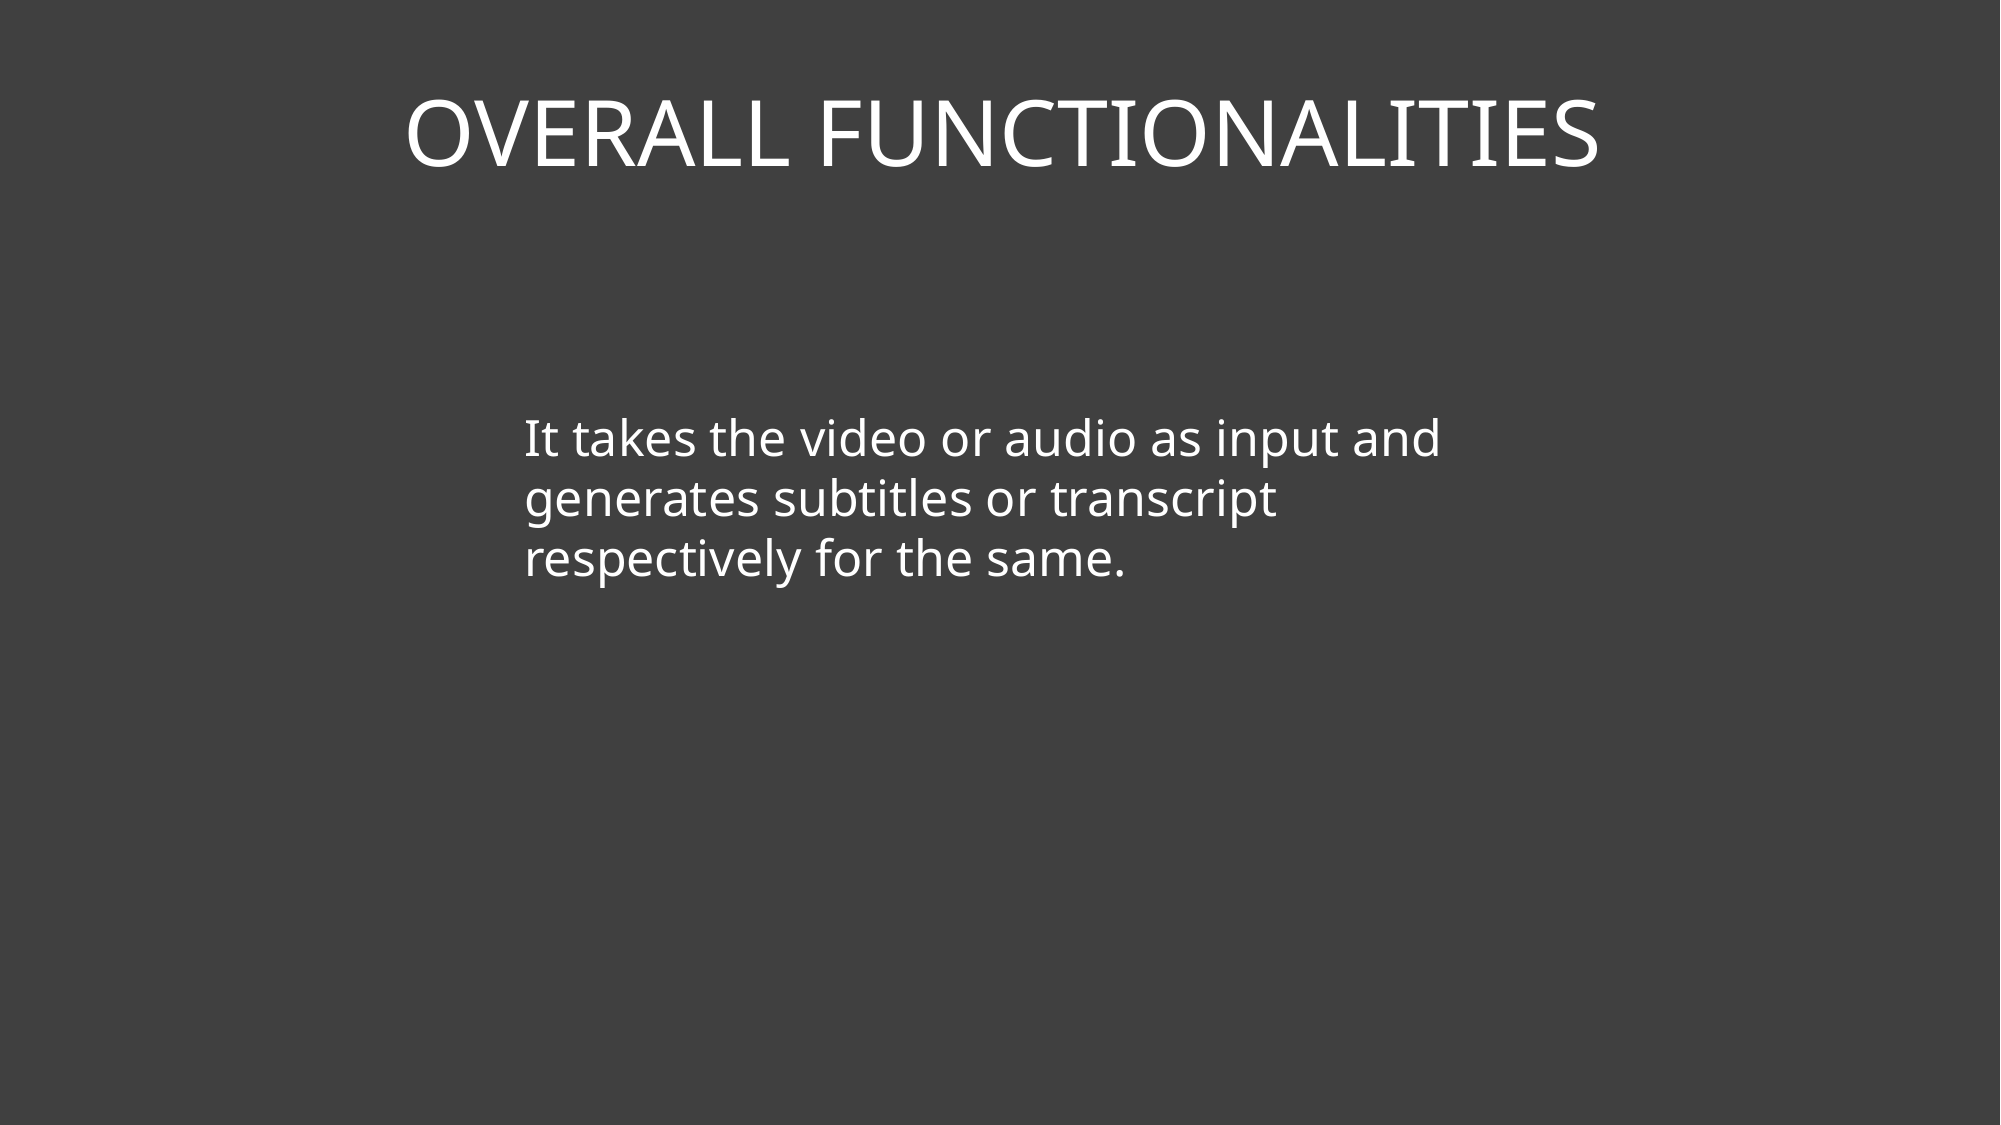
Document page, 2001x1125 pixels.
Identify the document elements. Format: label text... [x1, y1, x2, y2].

title OVERALL FUNCTIONALITIES [140, 27, 1866, 246]
text_box It takes the video or audio as input and generates subtitles or transcript respectively for the same. [509, 398, 1497, 594]
